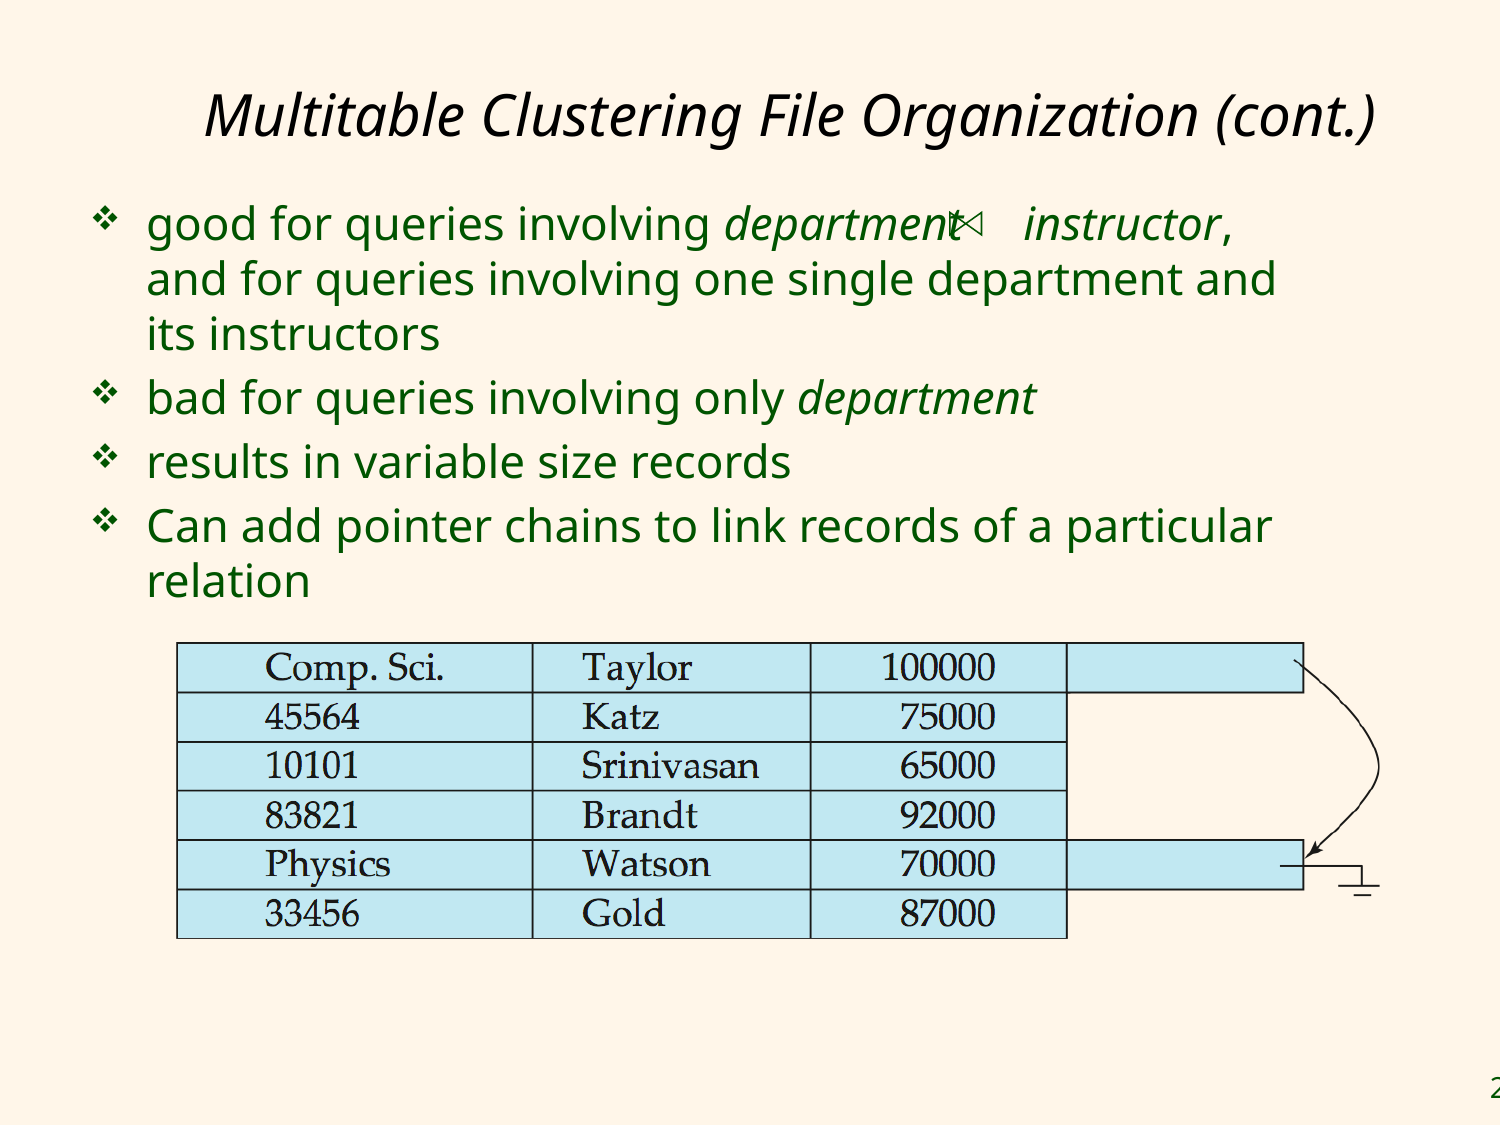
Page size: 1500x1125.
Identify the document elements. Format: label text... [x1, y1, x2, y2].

picture [176, 641, 1381, 939]
title Multitable Clustering File Organization (cont.) [188, 101, 1468, 125]
text_box [949, 212, 982, 235]
list good for queries involving department instructor, and for queries involving one single department and its instructors bad for queries involving only department results in variable size records Can add pointer chains to link records of a particular relation [75, 187, 1332, 562]
